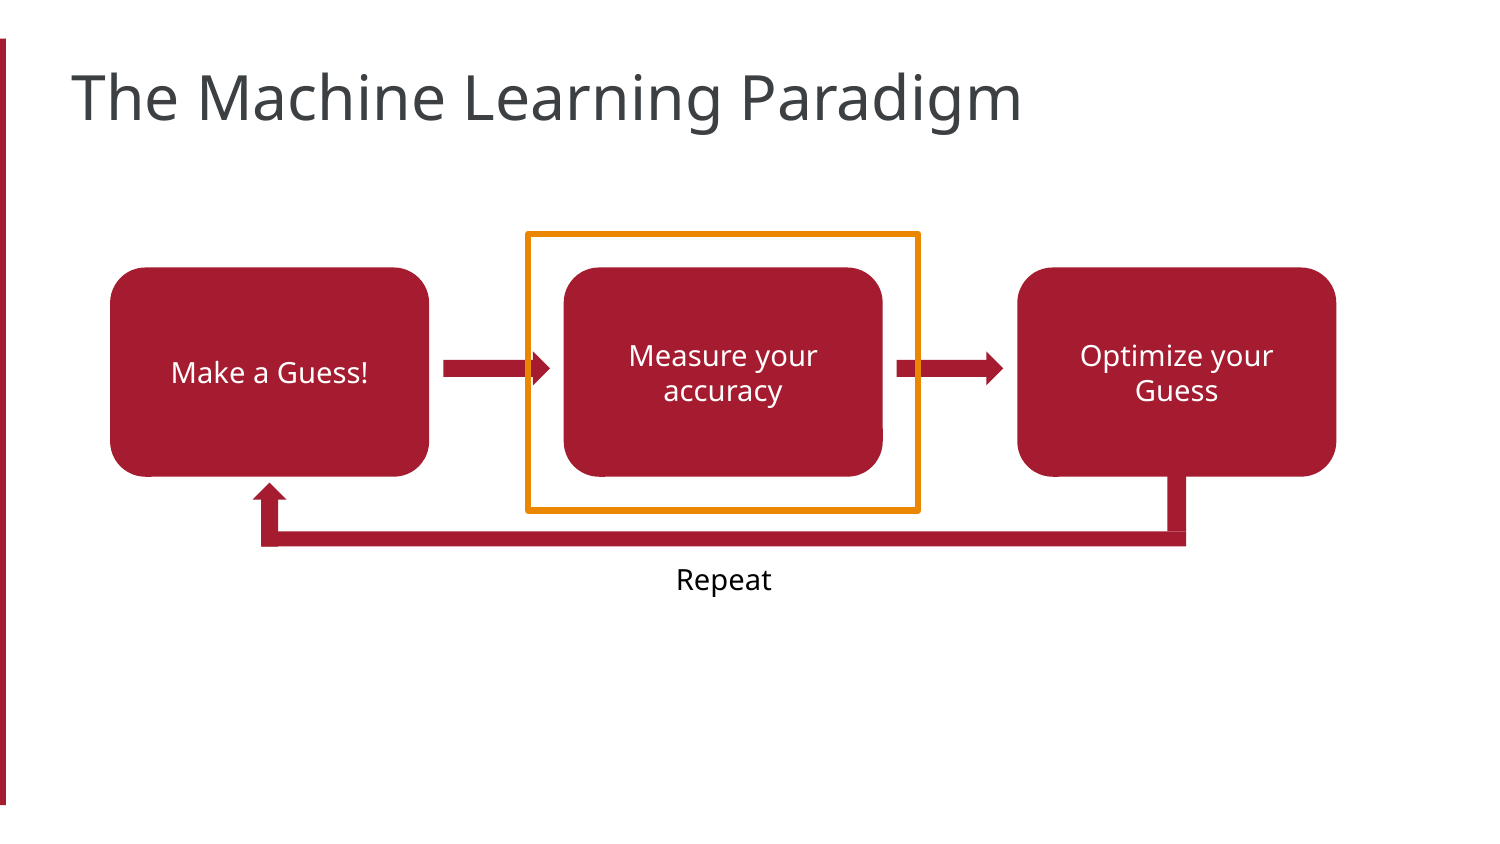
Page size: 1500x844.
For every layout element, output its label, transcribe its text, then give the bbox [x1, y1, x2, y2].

text_box Optimize your Guess [1018, 268, 1336, 476]
title The Machine Learning Paradigm [56, 43, 1336, 112]
text_box [918, 351, 1004, 386]
text_box [1167, 476, 1187, 532]
text_box Repeat [645, 546, 803, 612]
text_box [443, 359, 528, 377]
text_box [528, 233, 918, 511]
text_box [252, 482, 287, 531]
text_box Make a Guess! [110, 268, 429, 476]
text_box [261, 531, 1187, 547]
